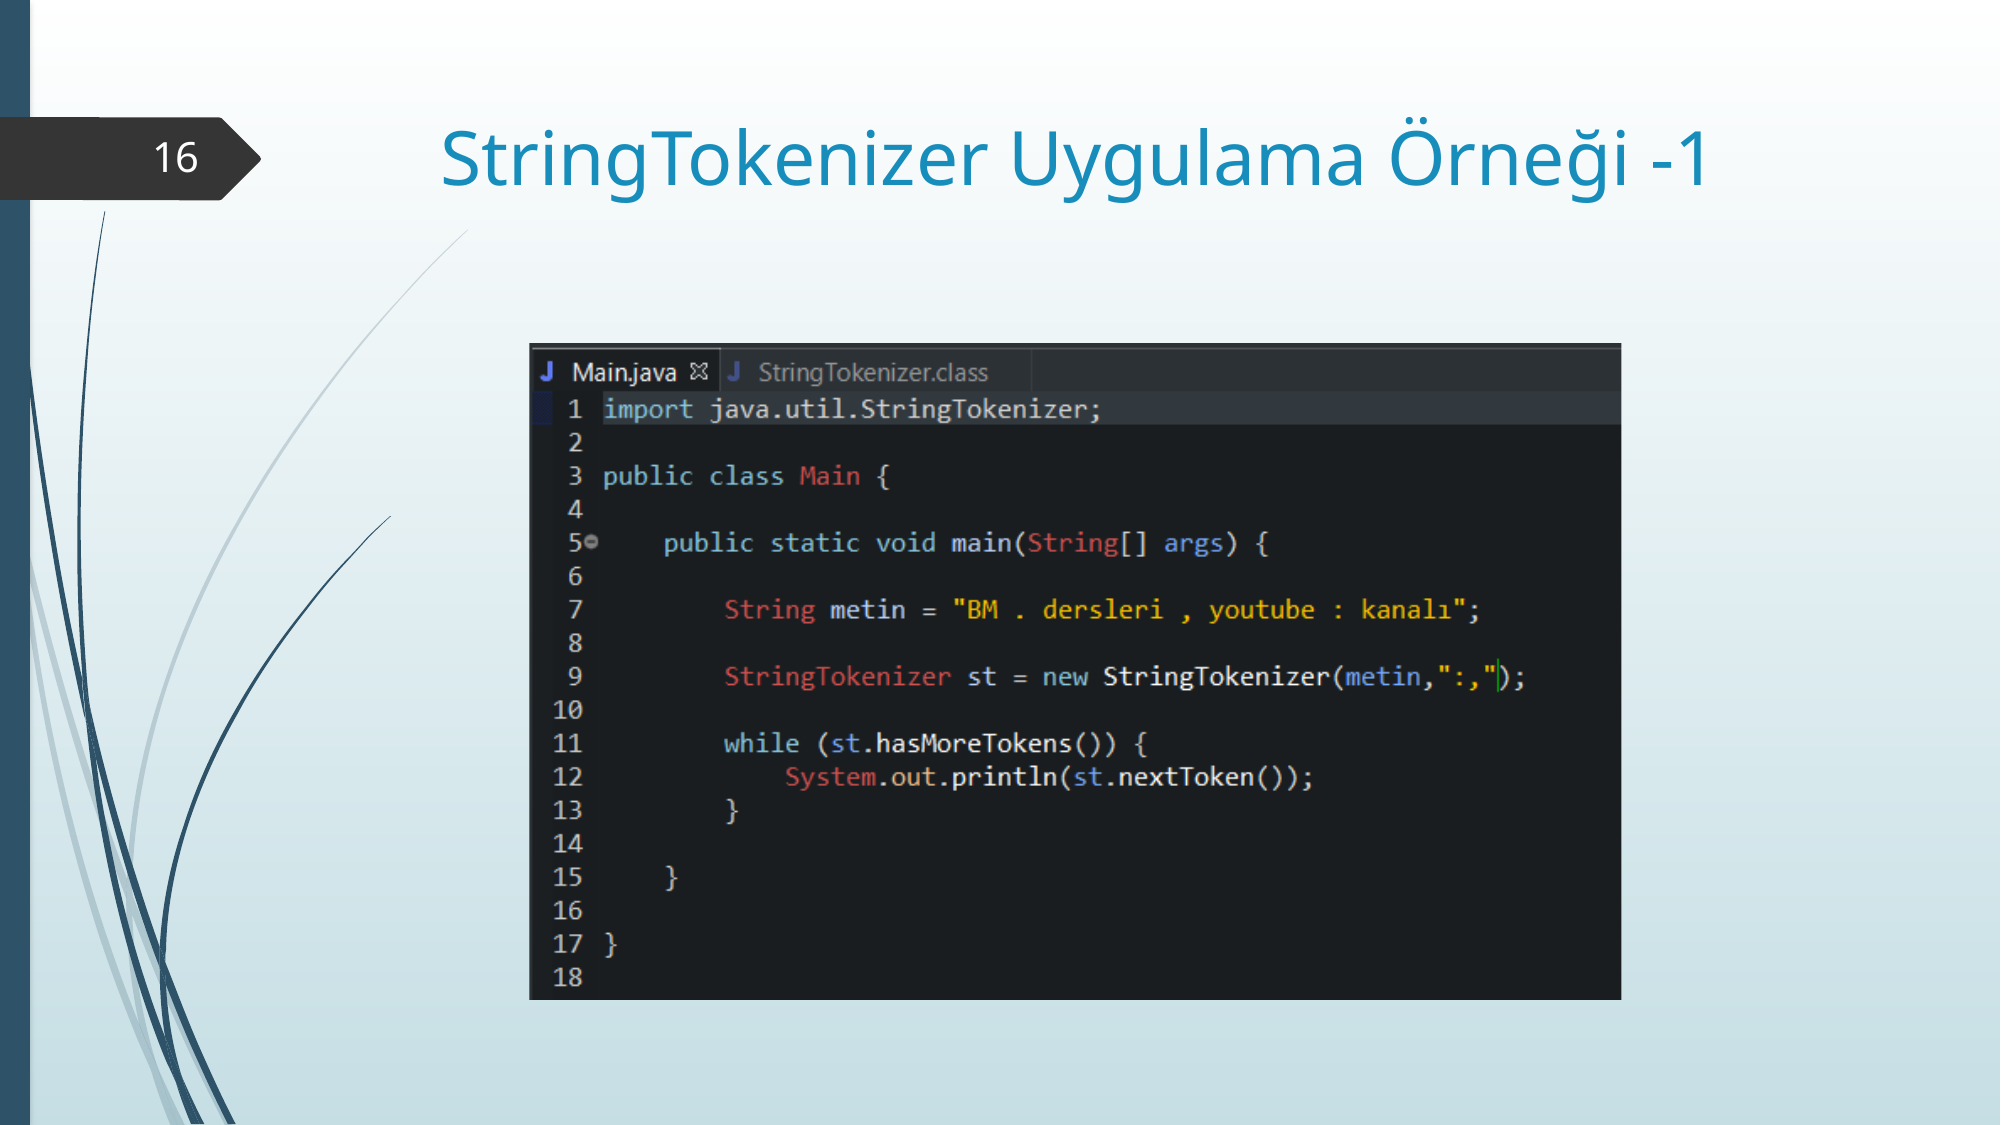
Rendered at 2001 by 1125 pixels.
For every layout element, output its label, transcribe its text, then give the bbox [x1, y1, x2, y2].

title StringTokenizer Uygulama Örneği -1 [425, 102, 1888, 313]
slide_number 16 [87, 129, 216, 190]
picture [528, 343, 1622, 1000]
